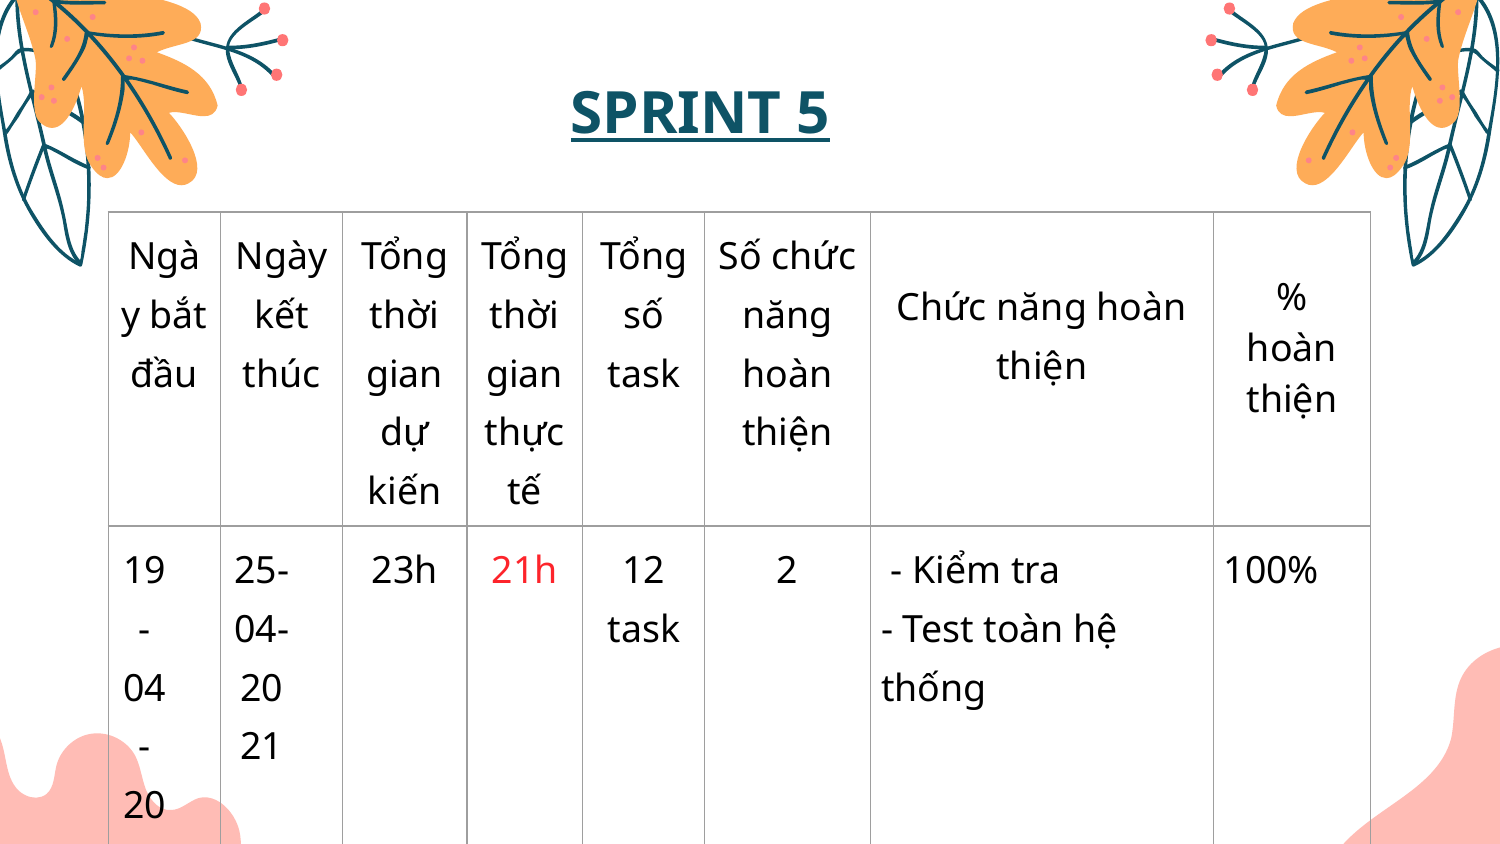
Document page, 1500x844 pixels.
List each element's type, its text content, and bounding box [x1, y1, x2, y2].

table_header Số chức năng hoàn thiện [705, 213, 870, 525]
table_cell 100% [1214, 527, 1370, 844]
table_cell 19-04-2021 [109, 527, 220, 844]
table_cell 23h [343, 527, 466, 844]
table_cell 12 task [583, 527, 704, 844]
table_header Tổng thời gian dự kiến [343, 213, 466, 525]
table_cell 2 [705, 527, 870, 844]
table_header Ngày kết thúc [221, 213, 342, 525]
table_header % hoàn thiện [1214, 213, 1370, 525]
table_cell 21h [468, 527, 582, 844]
table_cell 25-04-2021 [221, 527, 342, 844]
table_cell - Kiểm tra - Test toàn hệ thống [871, 527, 1213, 844]
table_header Chức năng hoàn thiện [871, 213, 1213, 525]
table_header Ngày bắt đầu [109, 213, 220, 525]
table_header Tổng số task [583, 213, 704, 525]
table_header Tổng thời gian thực tế [468, 213, 582, 525]
text_box SPRINT 5 [504, 60, 897, 139]
